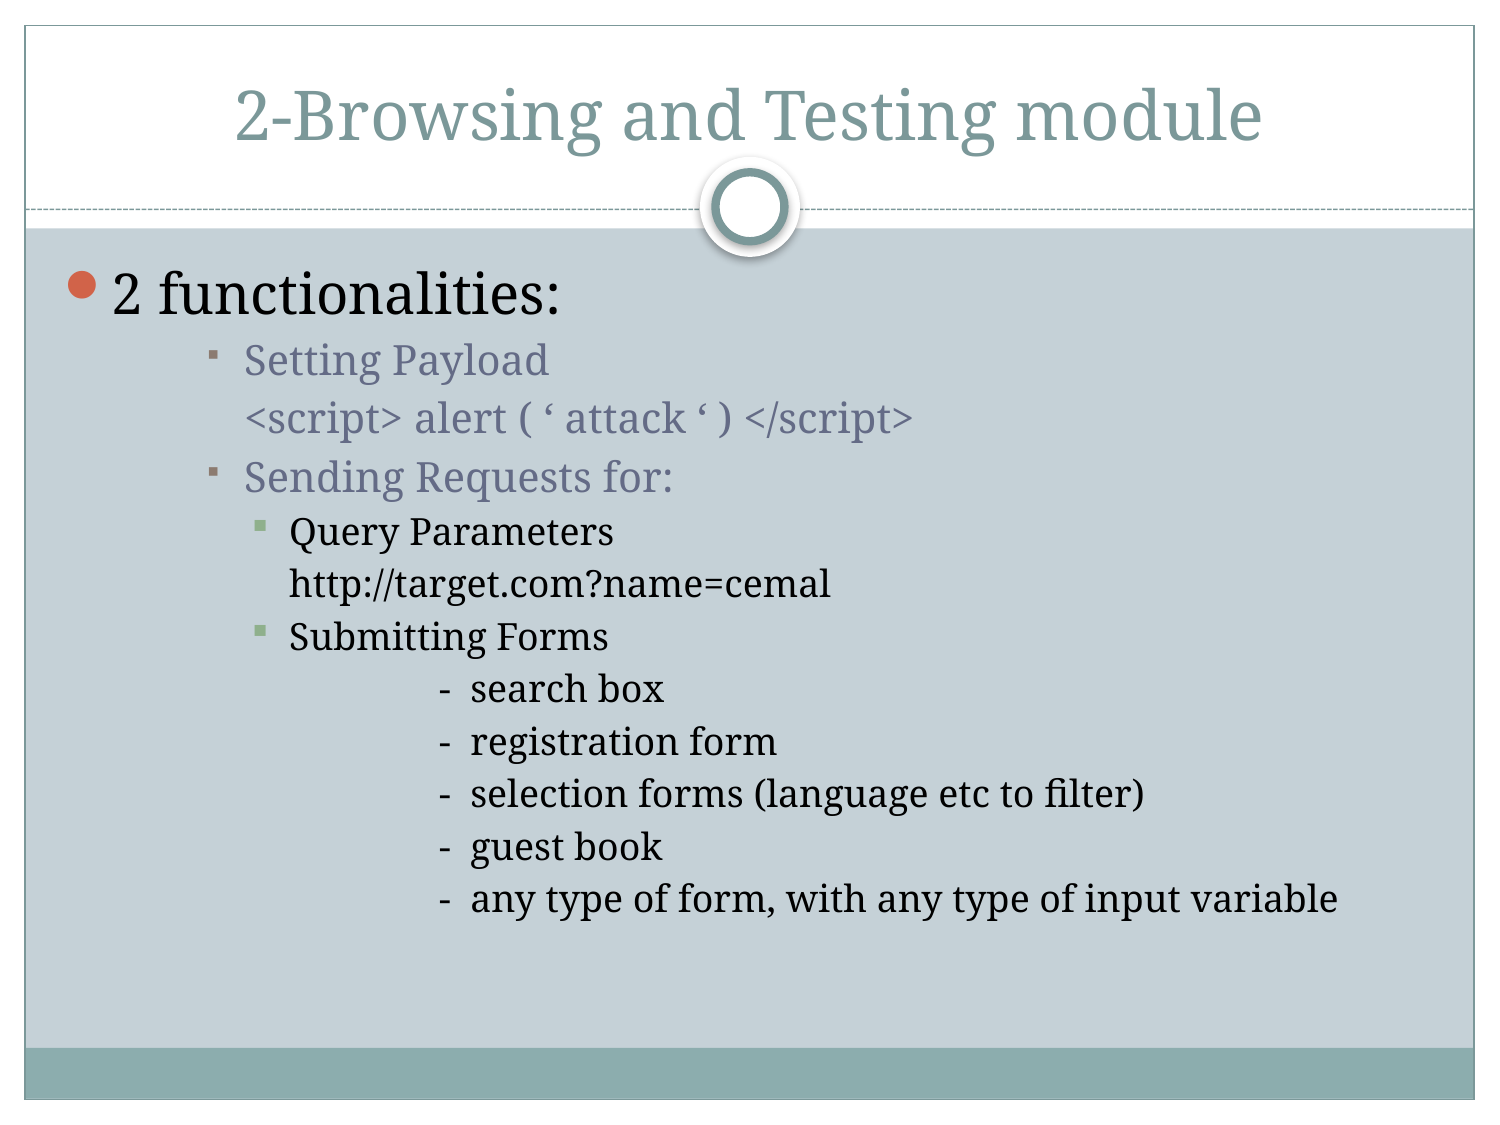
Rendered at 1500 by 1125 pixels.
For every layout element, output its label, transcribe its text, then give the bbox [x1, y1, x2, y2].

title 2-Browsing and Testing module [49, 37, 1450, 162]
list 2 functionalities: Setting Payload <script> alert ( ‘ attack ‘ ) </script> Sending Requests for: Query Parameters http://target.com?name=cemal Submitting Forms - search box - registration form - selection forms (language etc to filter) - guest book - any type of form, with any type of input variable [49, 250, 1445, 1001]
